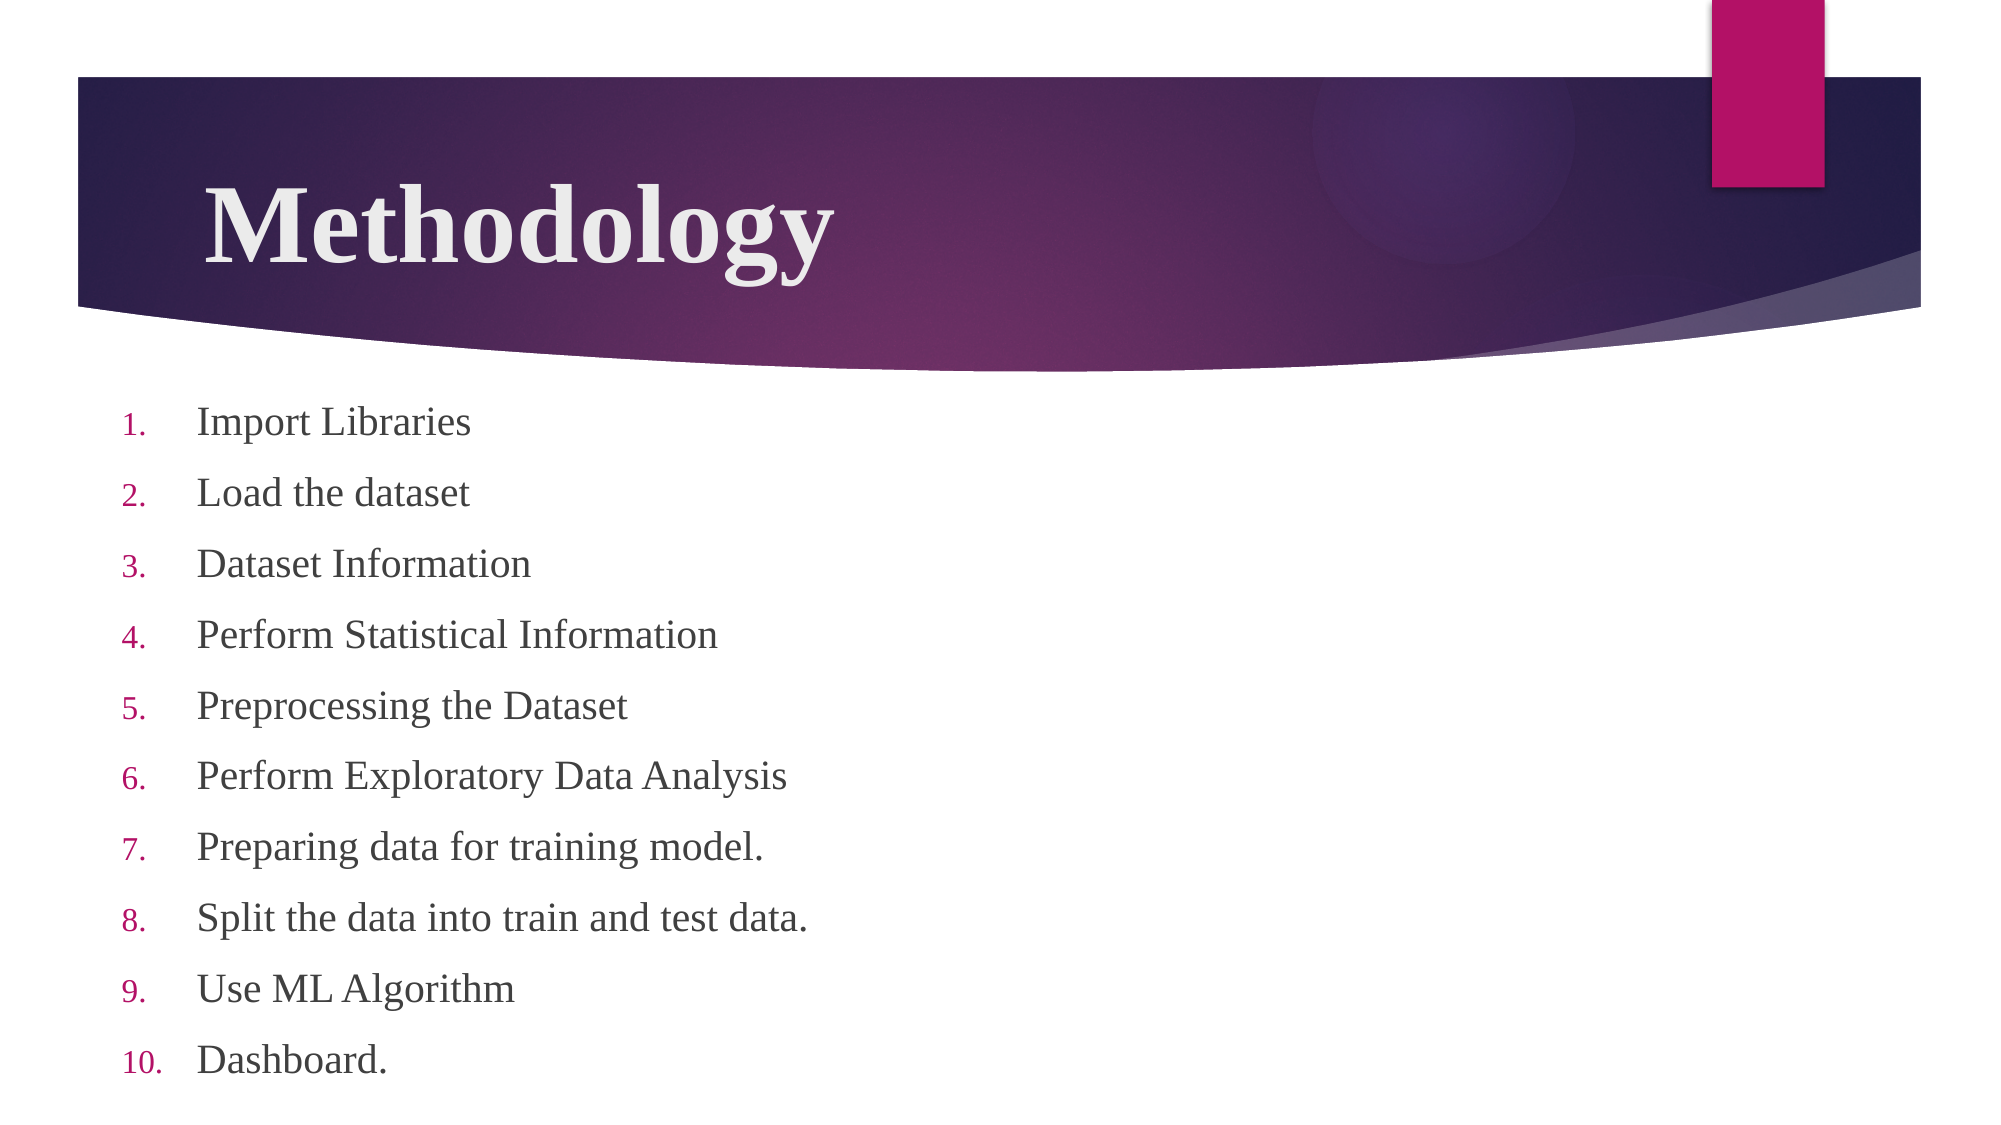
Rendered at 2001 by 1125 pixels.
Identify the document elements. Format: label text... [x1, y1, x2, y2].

list Import Libraries Load the dataset Dataset Information Perform Statistical Information Preprocessing the Dataset Perform Exploratory Data Analysis Preparing data for training model. Split the data into train and test data. Use ML Algorithm Dashboard. [106, 386, 1627, 1113]
title Methodology [189, 159, 1627, 276]
